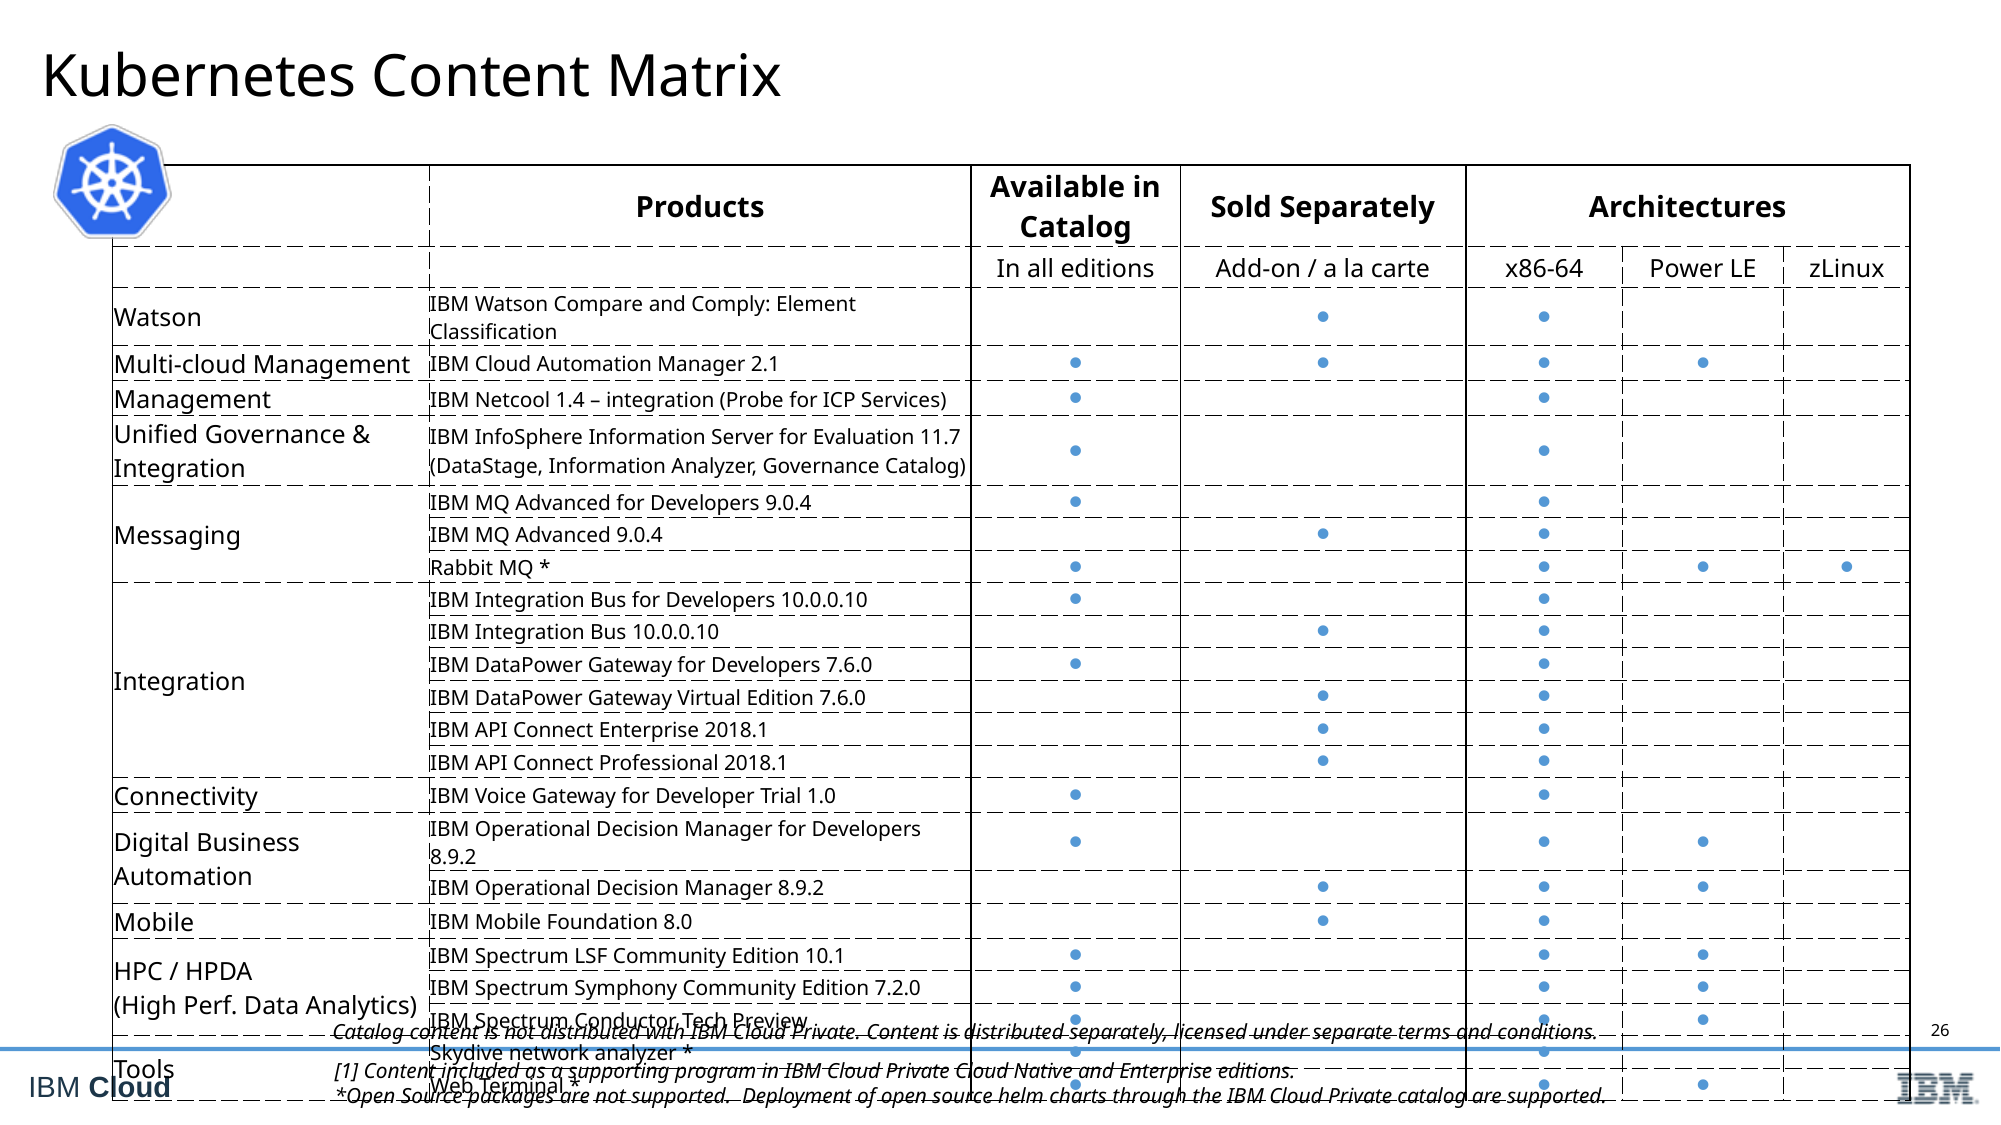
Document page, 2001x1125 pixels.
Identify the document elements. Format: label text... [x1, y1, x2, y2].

table_header Products [429, 166, 970, 246]
text_box [1378, 1052, 1395, 1097]
table_cell ⚫️ [972, 583, 1180, 615]
table_cell [1784, 345, 1909, 381]
table_cell IBM API Connect Professional 2018.1 [429, 745, 970, 778]
table_cell IBM InfoSphere Information Server for Evaluation 11.7 (DataStage, Information Analyzer, Governance Catalog) [429, 416, 970, 485]
table_cell ⚫️ [1467, 288, 1623, 345]
table_cell [1784, 381, 1909, 416]
text_box [1] Content included as a supporting program in IBM Cloud Private Cloud Native and Enterprise editions. *Open Source packages are not supported. Deployment of open source helm charts through the IBM Cloud Private catalog are supported. [327, 1052, 1626, 1116]
table_cell ⚫️ [1181, 680, 1465, 713]
table_cell [1623, 745, 1784, 778]
table_cell zLinux [1784, 246, 1909, 288]
table_cell [1784, 778, 1909, 813]
table_cell ⚫️ [1626, 1068, 1784, 1101]
table_cell Mobile [113, 903, 429, 938]
table_cell [1784, 485, 1909, 518]
table_cell Integration [113, 583, 429, 778]
table_cell [1181, 971, 1465, 975]
table_cell [972, 288, 1180, 345]
table_cell ⚫️ [972, 971, 1180, 975]
table_cell x86-64 [1467, 246, 1623, 288]
table_header Architectures [1467, 166, 1909, 246]
table_cell Watson [113, 288, 429, 345]
table_cell [1784, 288, 1909, 345]
table_cell ⚫️ [1467, 745, 1623, 778]
table_cell IBM Operational Decision Manager for Developers 8.9.2 [429, 813, 970, 871]
table_cell ⚫️ [1467, 713, 1623, 745]
table_cell [1784, 903, 1909, 938]
table_cell HPC / HPDA (High Perf. Data Analytics) [113, 938, 429, 1036]
table_cell [1181, 381, 1465, 416]
table_cell [1181, 485, 1465, 518]
table_cell ⚫️ [1623, 345, 1784, 381]
table_cell ⚫️ [1623, 550, 1784, 583]
table_cell [972, 745, 1180, 778]
table_cell [1181, 778, 1465, 813]
table_cell [1784, 813, 1909, 871]
table_cell Management [113, 381, 429, 416]
table_cell ⚫️ [1623, 871, 1784, 903]
table_cell ⚫️ [1467, 778, 1623, 813]
table_cell [113, 246, 429, 288]
table_cell [1623, 485, 1784, 518]
table_header Sold Separately [1181, 166, 1465, 246]
table_cell [1623, 903, 1784, 938]
table_cell ⚫️ [1467, 813, 1623, 871]
picture [53, 124, 172, 240]
table_cell [429, 246, 970, 288]
table_cell IBM Cloud Automation Manager 2.1 [429, 345, 970, 381]
table_cell ⚫️ [1467, 938, 1623, 971]
table_cell ⚫️ [1623, 938, 1784, 971]
table_cell IBM Watson Compare and Comply: Element Classification [429, 288, 970, 345]
table_cell ⚫️ [1181, 288, 1465, 345]
table_cell [1784, 648, 1909, 680]
table_cell ⚫️ [1467, 381, 1623, 416]
table_cell [1784, 1068, 1909, 1101]
table_cell ⚫️ [1467, 615, 1623, 648]
table_cell ⚫️ [1467, 550, 1623, 583]
table_cell [1784, 871, 1909, 903]
table_cell [1784, 938, 1909, 971]
table_cell IBM Mobile Foundation 8.0 [429, 903, 970, 938]
table_cell [1623, 518, 1784, 550]
table_cell ⚫️ [1467, 648, 1623, 680]
table_cell IBM Spectrum LSF Community Edition 10.1 [429, 938, 970, 971]
table_cell ⚫️ [1467, 583, 1623, 615]
table_cell ⚫️ [972, 345, 1180, 381]
table_cell ⚫️ [1181, 615, 1465, 648]
table_cell ⚫️ [1784, 550, 1909, 583]
table_cell ⚫️ [1467, 903, 1623, 938]
table_cell IBM API Connect Enterprise 2018.1 [429, 713, 970, 745]
table_cell [1784, 713, 1909, 745]
table_cell [1784, 745, 1909, 778]
table_cell IBM Operational Decision Manager 8.9.2 [429, 871, 970, 903]
table_cell IBM Integration Bus 10.0.0.10 [429, 615, 970, 648]
list Kubernetes Content Matrix [34, 39, 1807, 125]
table_cell [1784, 971, 1909, 1003]
table_cell [1784, 583, 1909, 615]
table_cell [1623, 713, 1784, 745]
table_cell ⚫️ [1181, 903, 1465, 938]
table_cell ⚫️ [972, 778, 1180, 813]
table_cell ⚫️ [1467, 345, 1623, 381]
table_cell Connectivity [113, 778, 429, 813]
text_box 26 [1499, 1015, 1950, 1046]
table_cell [1181, 813, 1465, 871]
table_cell IBM Voice Gateway for Developer Trial 1.0 [429, 778, 970, 813]
table_cell Digital Business Automation [113, 813, 429, 903]
table_cell IBM Integration Bus for Developers 10.0.0.10 [429, 583, 970, 615]
table_cell [1784, 615, 1909, 648]
table_cell ⚫️ [1181, 871, 1465, 903]
table_cell ⚫️ [1467, 485, 1623, 518]
table_cell Rabbit MQ * [429, 550, 970, 583]
table_cell ⚫️ [1467, 871, 1623, 903]
table_cell ⚫️ [1467, 518, 1623, 550]
table_cell ⚫️ [1623, 971, 1784, 1003]
table_cell [1623, 288, 1784, 345]
table_cell [1784, 1046, 1909, 1068]
picture [1897, 1073, 1979, 1104]
table_cell Messaging [113, 485, 429, 583]
table_cell ⚫️ [972, 485, 1180, 518]
table_cell [972, 903, 1180, 938]
table_cell [972, 713, 1180, 745]
table_cell [1181, 583, 1465, 615]
table_cell [972, 518, 1180, 550]
table_cell ⚫️ [1467, 416, 1623, 485]
table_cell ⚫️ [1181, 518, 1465, 550]
table_cell ⚫️ [972, 550, 1180, 583]
table_cell [972, 615, 1180, 648]
table_cell ⚫️ [1467, 971, 1622, 975]
table_cell [1784, 416, 1909, 485]
table_cell [1623, 778, 1784, 813]
table_cell IBM Spectrum Symphony Community Edition 7.2.0 [429, 971, 970, 975]
table_cell ⚫️ [1467, 680, 1623, 713]
table_cell ⚫️ [1181, 345, 1465, 381]
table_cell [1784, 680, 1909, 713]
table_cell IBM MQ Advanced for Developers 9.0.4 [429, 485, 970, 518]
table_cell [1181, 416, 1465, 485]
table_cell IBM Netcool 1.4 – integration (Probe for ICP Services) [429, 381, 970, 416]
table_cell [1181, 648, 1465, 680]
table_cell Add-on / a la carte [1181, 246, 1465, 288]
table_cell ⚫️ [1181, 713, 1465, 745]
table_cell ⚫️ [1623, 813, 1784, 871]
table_cell ⚫️ [972, 648, 1180, 680]
table_cell ⚫️ [972, 416, 1180, 485]
table_cell [1623, 416, 1784, 485]
table_cell [1784, 518, 1909, 550]
table_header [113, 166, 429, 246]
text_box [1] Content included as a supporting program in IBM Cloud Private Cloud Native and Enterprise editions. *Open Source packages are not supported. Deployment of open source helm charts through the IBM Cloud Private catalog are supported. [327, 975, 1626, 1011]
table_cell [1623, 648, 1784, 680]
table_cell [1623, 615, 1784, 648]
table_cell ⚫️ [1181, 745, 1465, 778]
table_cell ⚫️ [1626, 1003, 1784, 1015]
table_cell In all editions [972, 246, 1180, 288]
table_cell IBM DataPower Gateway for Developers 7.6.0 [429, 648, 970, 680]
table_cell [972, 871, 1180, 903]
table_cell [972, 680, 1180, 713]
table_header Available in Catalog [972, 166, 1180, 246]
table_cell [1623, 583, 1784, 615]
table_cell Unified Governance & Integration [113, 416, 429, 485]
table_cell ⚫️ [972, 813, 1180, 871]
table_cell [1623, 381, 1784, 416]
table_cell [1181, 938, 1465, 971]
table_cell Multi-cloud Management [113, 345, 429, 381]
table_cell IBM DataPower Gateway Virtual Edition 7.6.0 [429, 680, 970, 713]
table_cell Tools [113, 1036, 327, 1101]
table_cell ⚫️ [972, 381, 1180, 416]
text_box Catalog content is not distributed with IBM Cloud Private. Content is distributed separately, licensed under separate terms and conditions. [303, 1011, 1628, 1052]
table_cell [1181, 550, 1465, 583]
table_cell Power LE [1623, 246, 1784, 288]
table_cell [1784, 1003, 1909, 1015]
table_cell [1623, 680, 1784, 713]
table_cell IBM MQ Advanced 9.0.4 [429, 518, 970, 550]
table_cell [1626, 1046, 1784, 1068]
table_cell ⚫️ [972, 938, 1180, 971]
